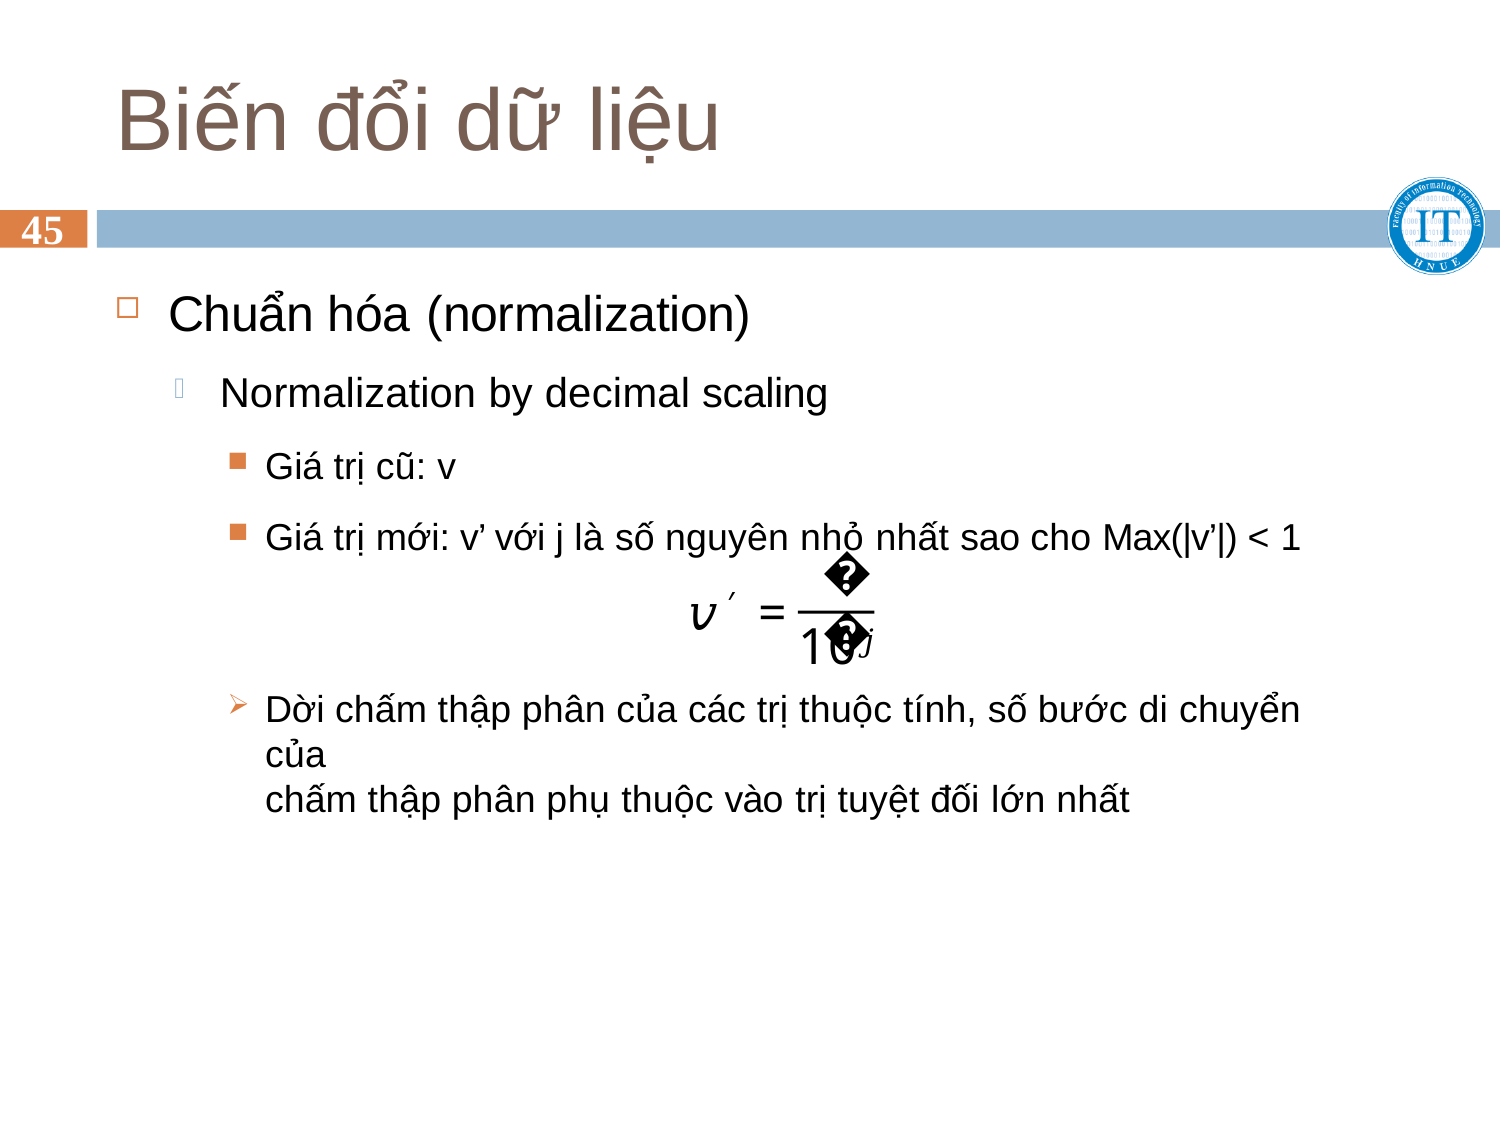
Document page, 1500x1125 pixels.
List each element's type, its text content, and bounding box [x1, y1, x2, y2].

text_box [797, 610, 875, 614]
text_box 10𝑗 [792, 609, 880, 676]
picture [1381, 169, 1486, 275]
text_box 𝑣′ = [681, 574, 791, 641]
text_box 45 Chuẩn hóa (normalization) Normalization by decimal scaling Giá trị cũ: v [19, 176, 833, 488]
title Biến đổi dữ liệu [113, 61, 725, 176]
text_box Dời chấm thập phân của các trị thuộc tính, số bước di chuyển của chấm thập phân phụ thuộc vào trị tuyệt đối lớn nhất [225, 682, 1367, 821]
text_box Giá trị mới: v’ với j là số nguyên nhỏ nhất sao cho Max(|v’|) < 1 [225, 510, 1309, 558]
text_box 𝑣 [819, 537, 852, 609]
